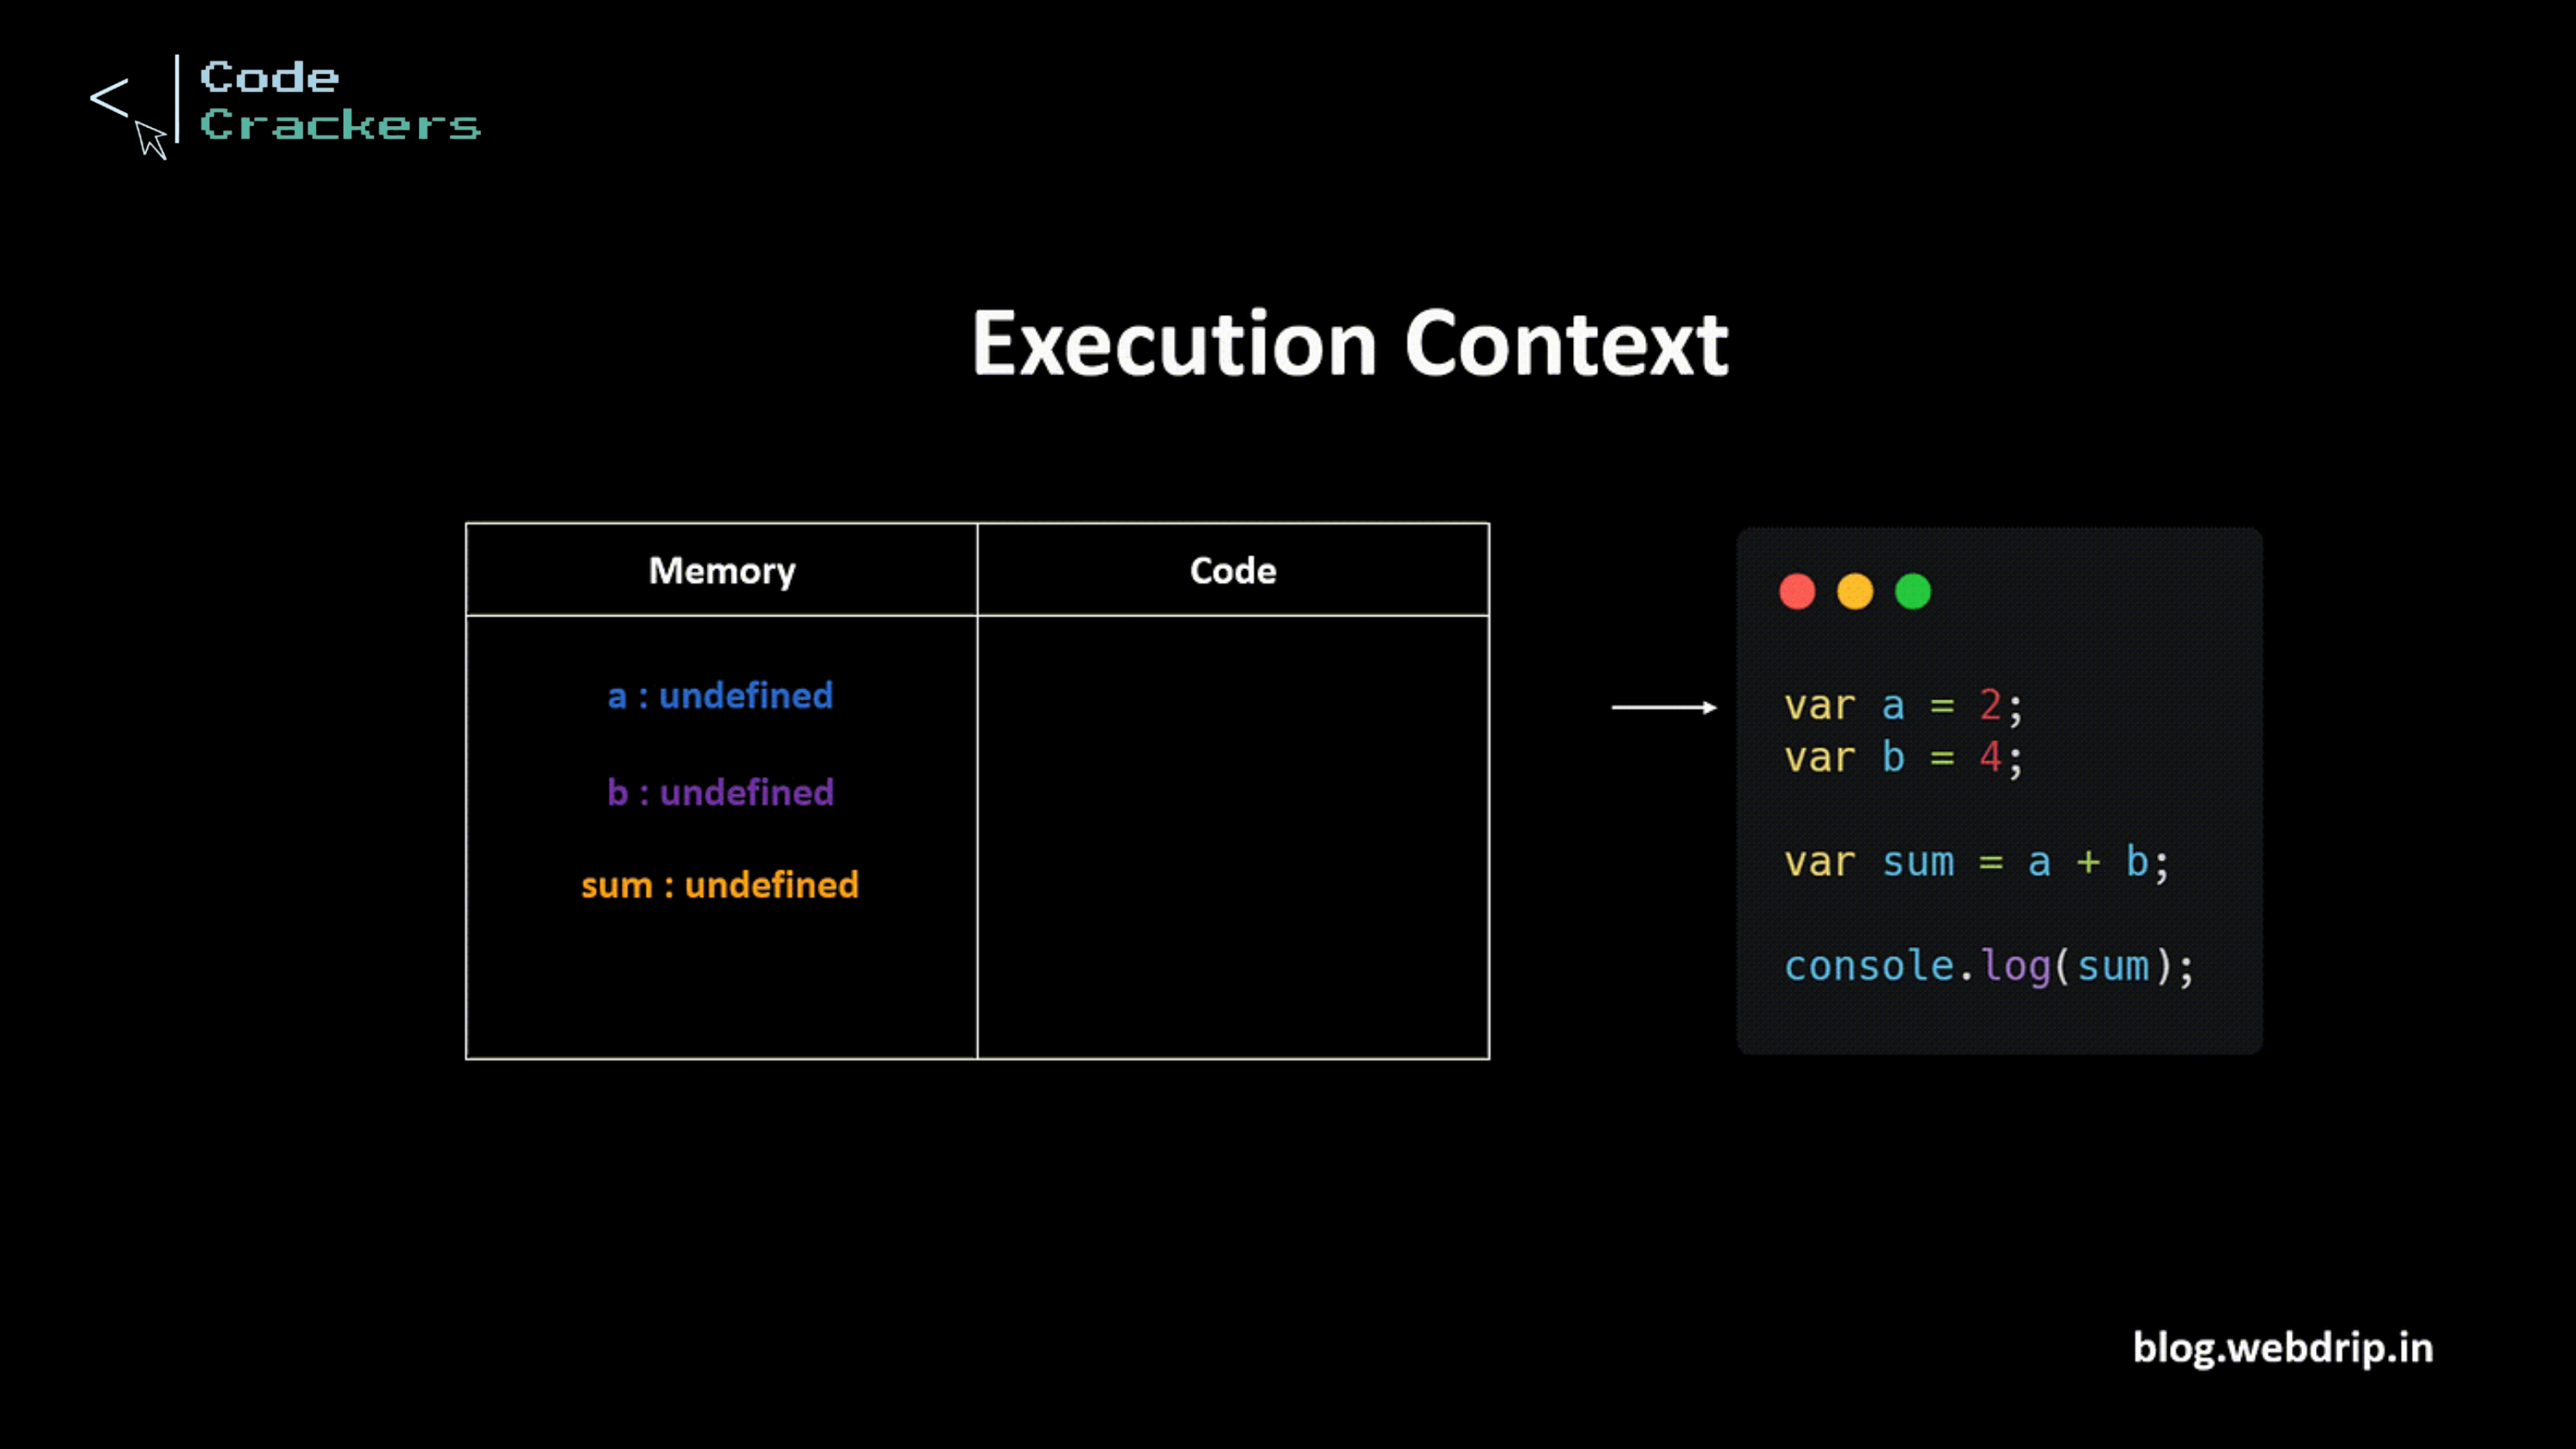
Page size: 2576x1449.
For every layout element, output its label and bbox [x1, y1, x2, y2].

text_box [41, 44, 496, 169]
text_box [268, 168, 2485, 1416]
